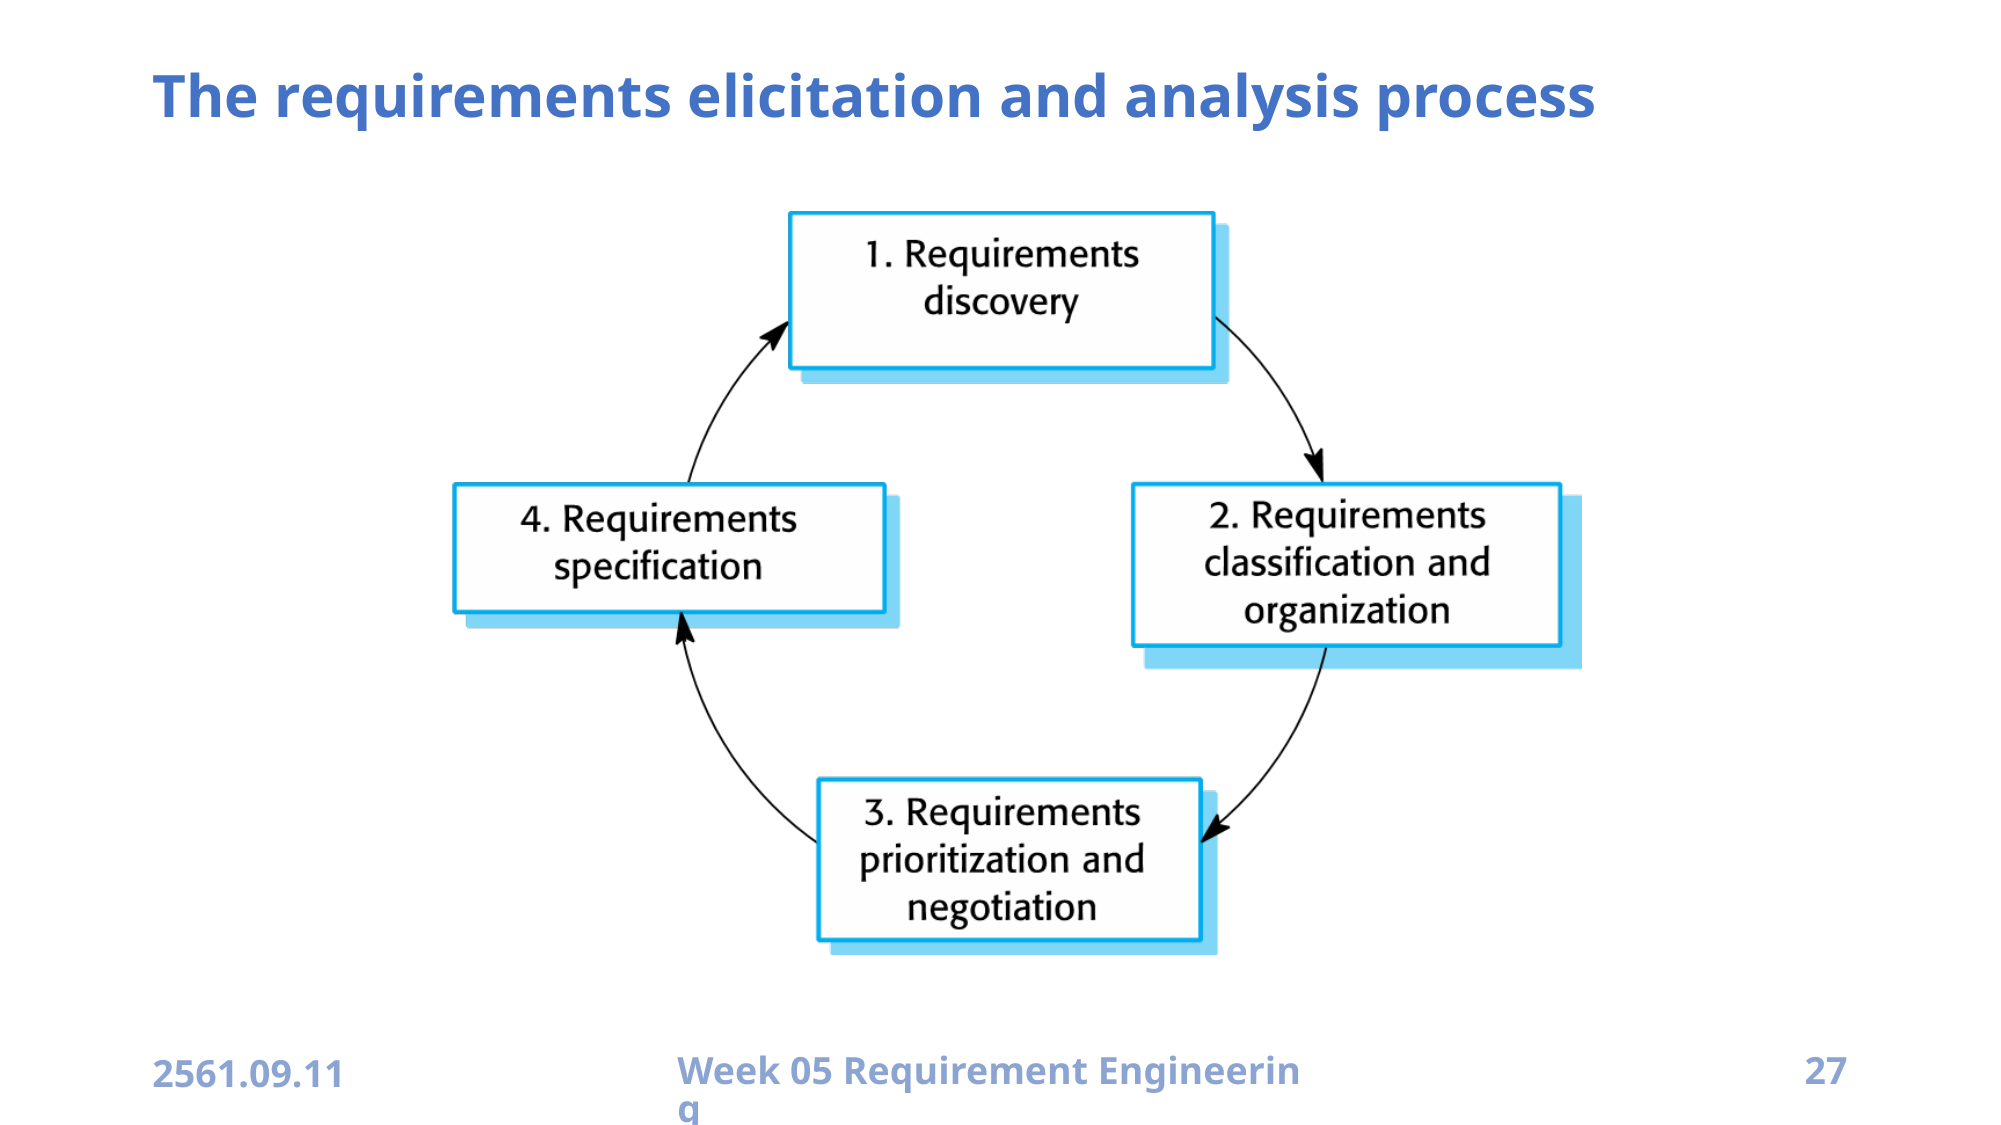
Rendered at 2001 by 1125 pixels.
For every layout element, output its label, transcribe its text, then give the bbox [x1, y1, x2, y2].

slide_number 27 [1412, 1042, 1863, 1103]
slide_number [137, 1042, 588, 1103]
title The requirements elicitation and analysis process [137, 39, 1863, 158]
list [451, 211, 1581, 955]
footer Week 05 Requirement Engineering [662, 1042, 1338, 1103]
